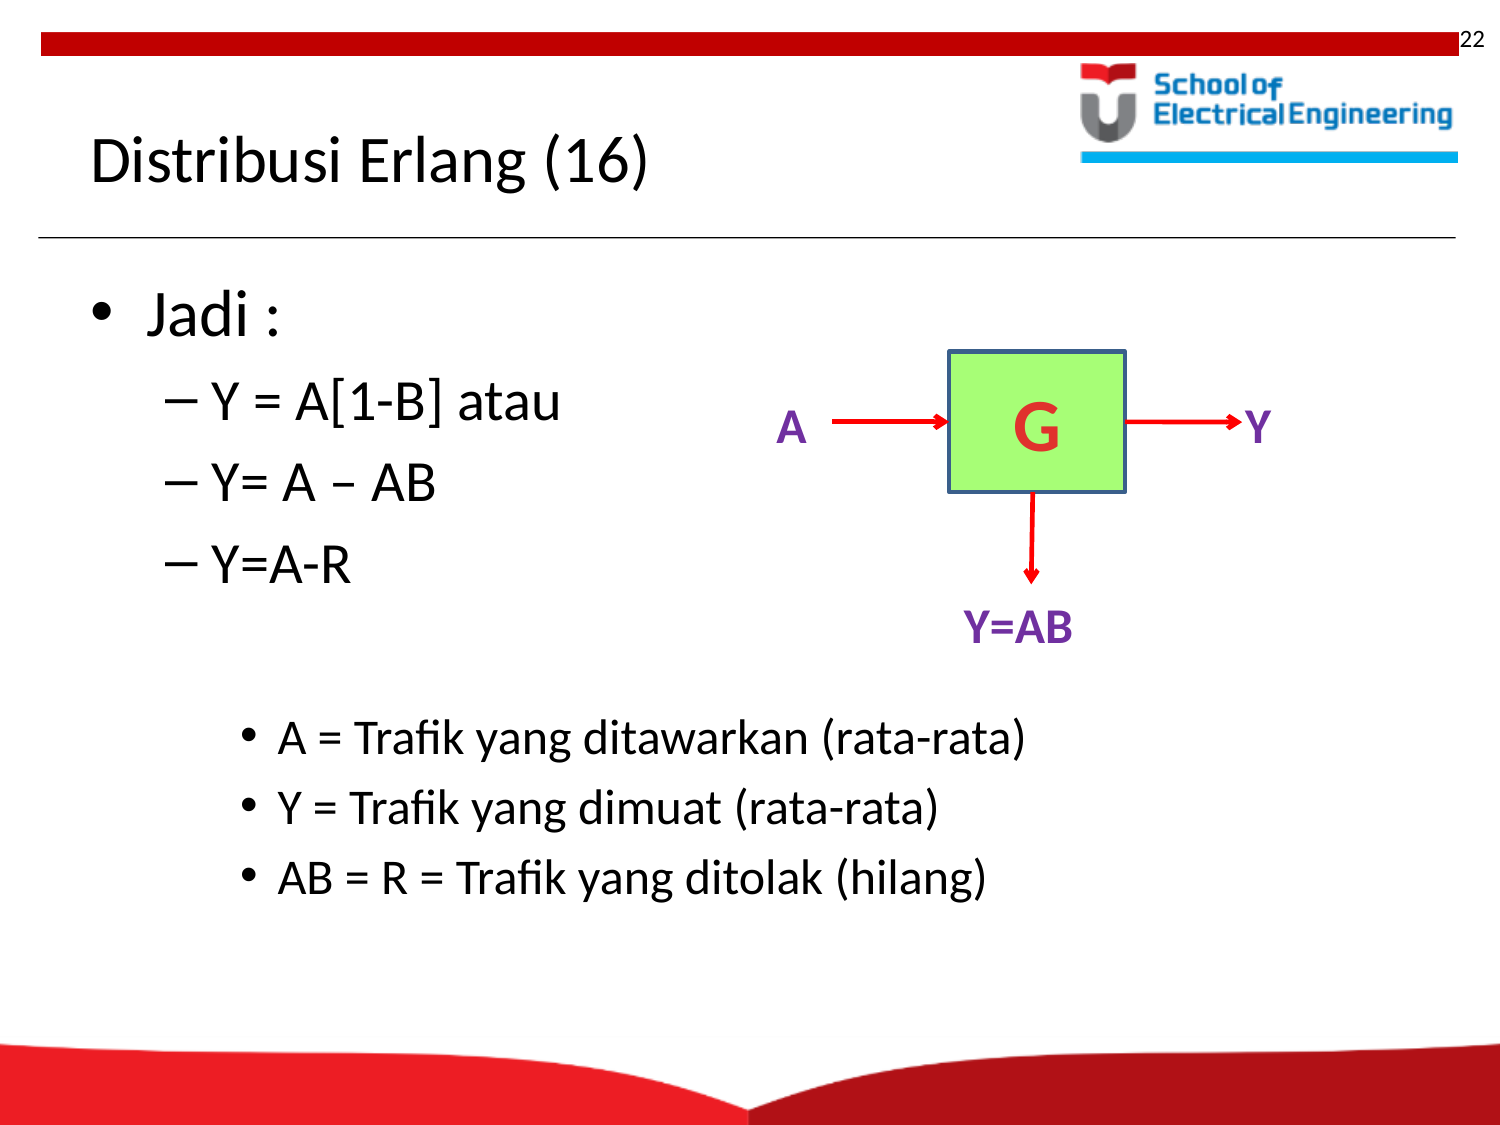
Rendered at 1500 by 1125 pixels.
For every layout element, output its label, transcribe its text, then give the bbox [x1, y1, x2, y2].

text_box Y=AB [949, 585, 1137, 661]
picture [0, 1036, 1500, 1125]
slide_number 22 [1412, 0, 1500, 75]
list Jadi : Y = A[1-B] atau Y= A – AB Y=A-R A = Trafik yang ditawarkan (rata-rata) Y = Trafik yang dimuat (rata-rata) AB = R = Trafik yang ditolak (hilang) [75, 262, 1425, 1035]
text_box A [761, 386, 832, 462]
title Distribusi Erlang (16) [75, 78, 1074, 233]
text_box G [947, 349, 1127, 494]
picture [1073, 63, 1458, 163]
text_box Y [1230, 386, 1301, 462]
